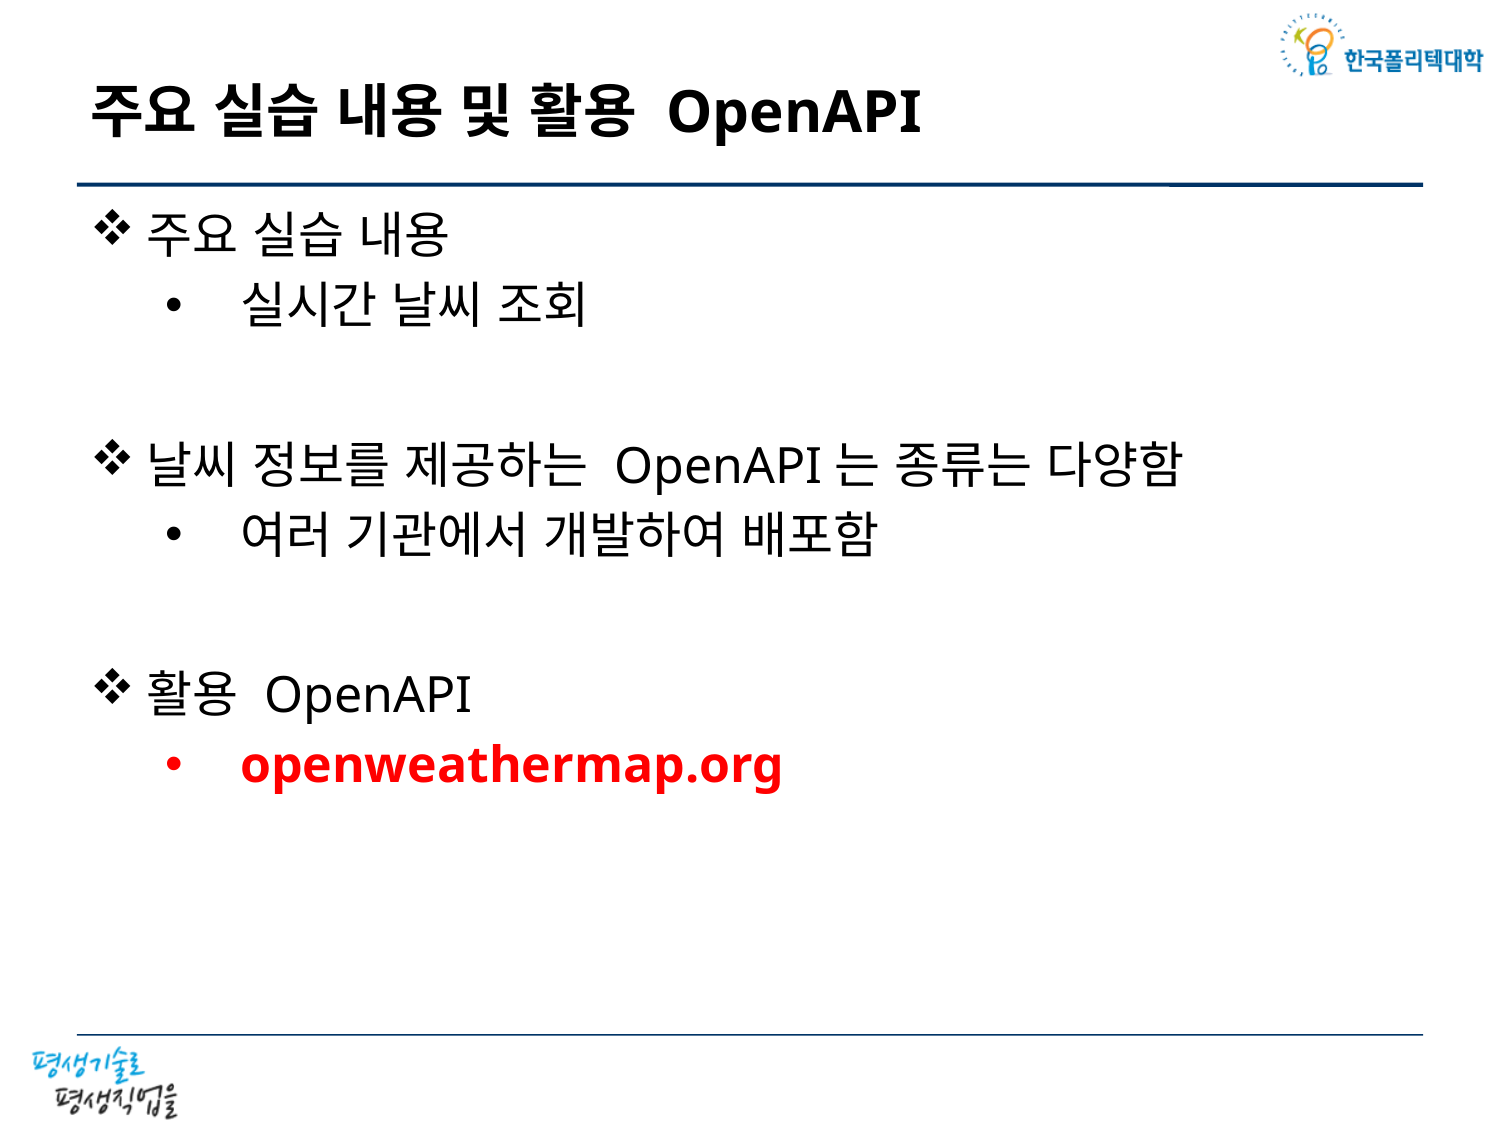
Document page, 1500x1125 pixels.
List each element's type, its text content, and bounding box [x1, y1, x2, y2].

title 주요 실습 내용 및 활용 OpenAPI [74, 44, 1426, 173]
list 주요 실습 내용 실시간 날씨 조회 날씨 정보를 제공하는 OpenAPI는 종류는 다양함 여러 기관에서 개발하여 배포함 활용 OpenAPI openweathermap.org [74, 196, 1424, 1006]
picture [1275, 6, 1489, 84]
picture [17, 1039, 226, 1122]
